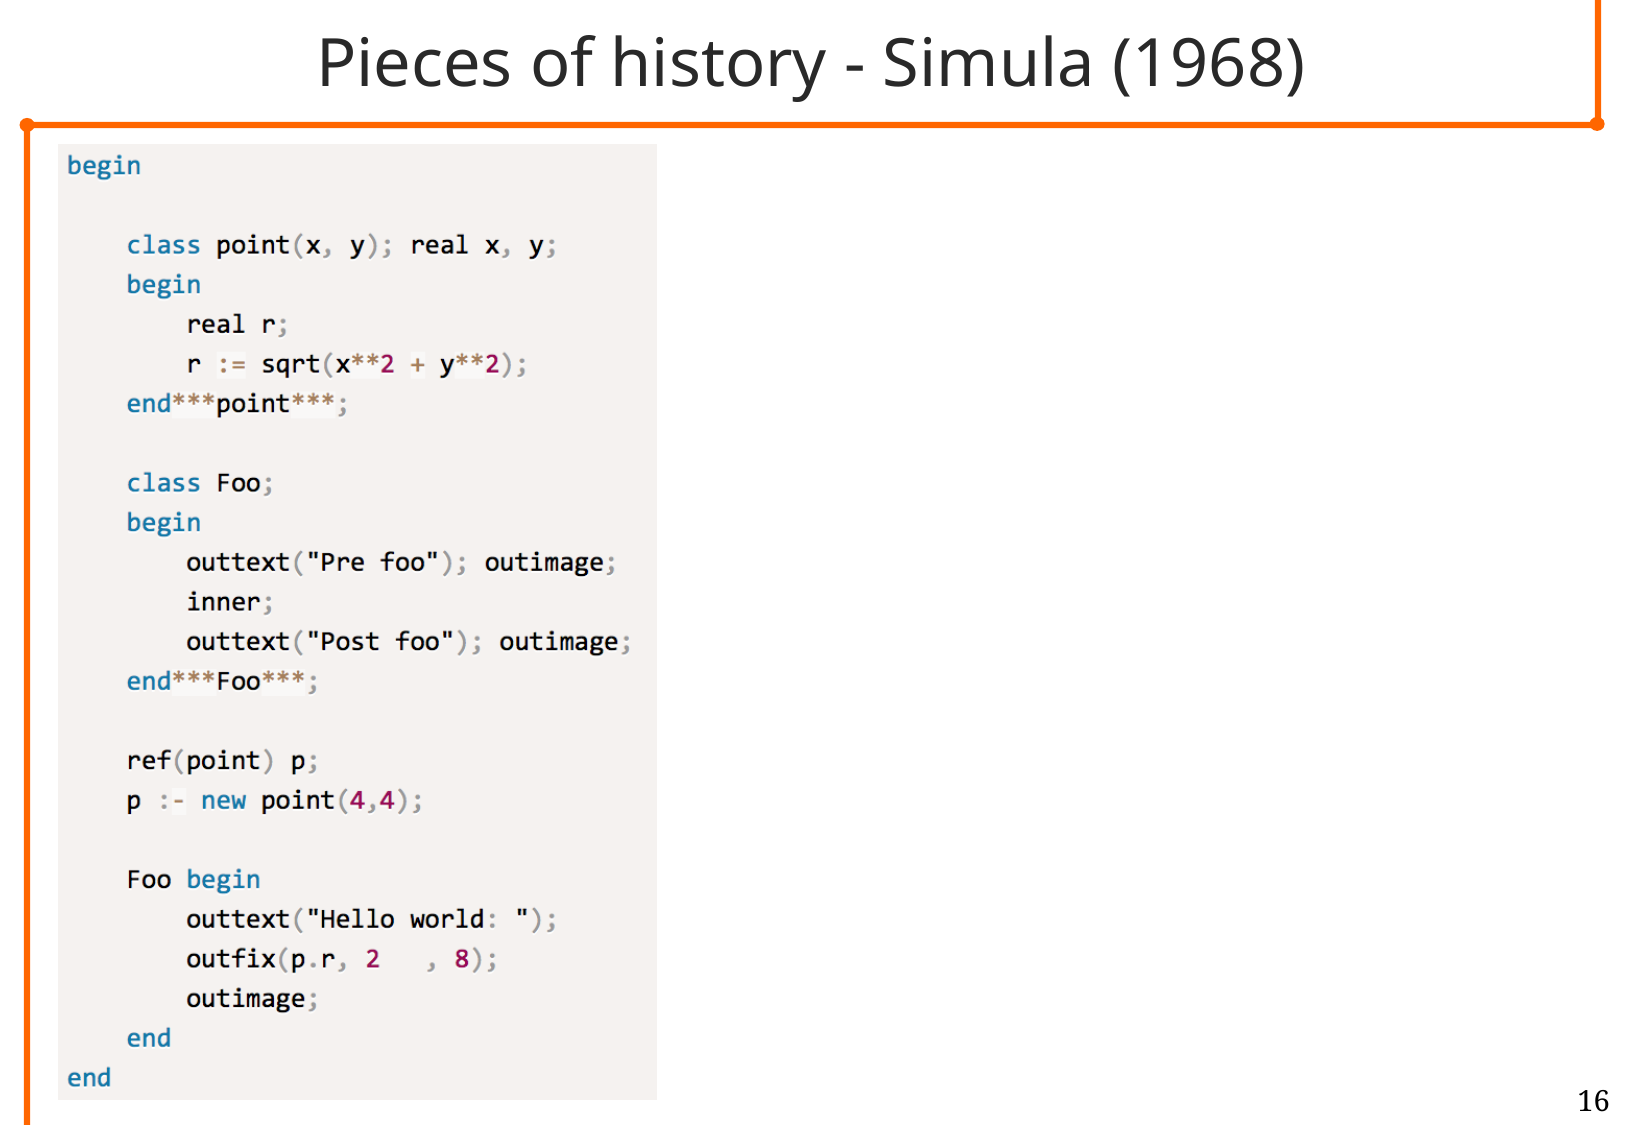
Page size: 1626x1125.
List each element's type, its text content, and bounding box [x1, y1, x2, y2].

picture [58, 144, 658, 1100]
title Pieces of history - Simula (1968) [53, 7, 1569, 113]
slide_number 16 [1238, 1074, 1625, 1110]
